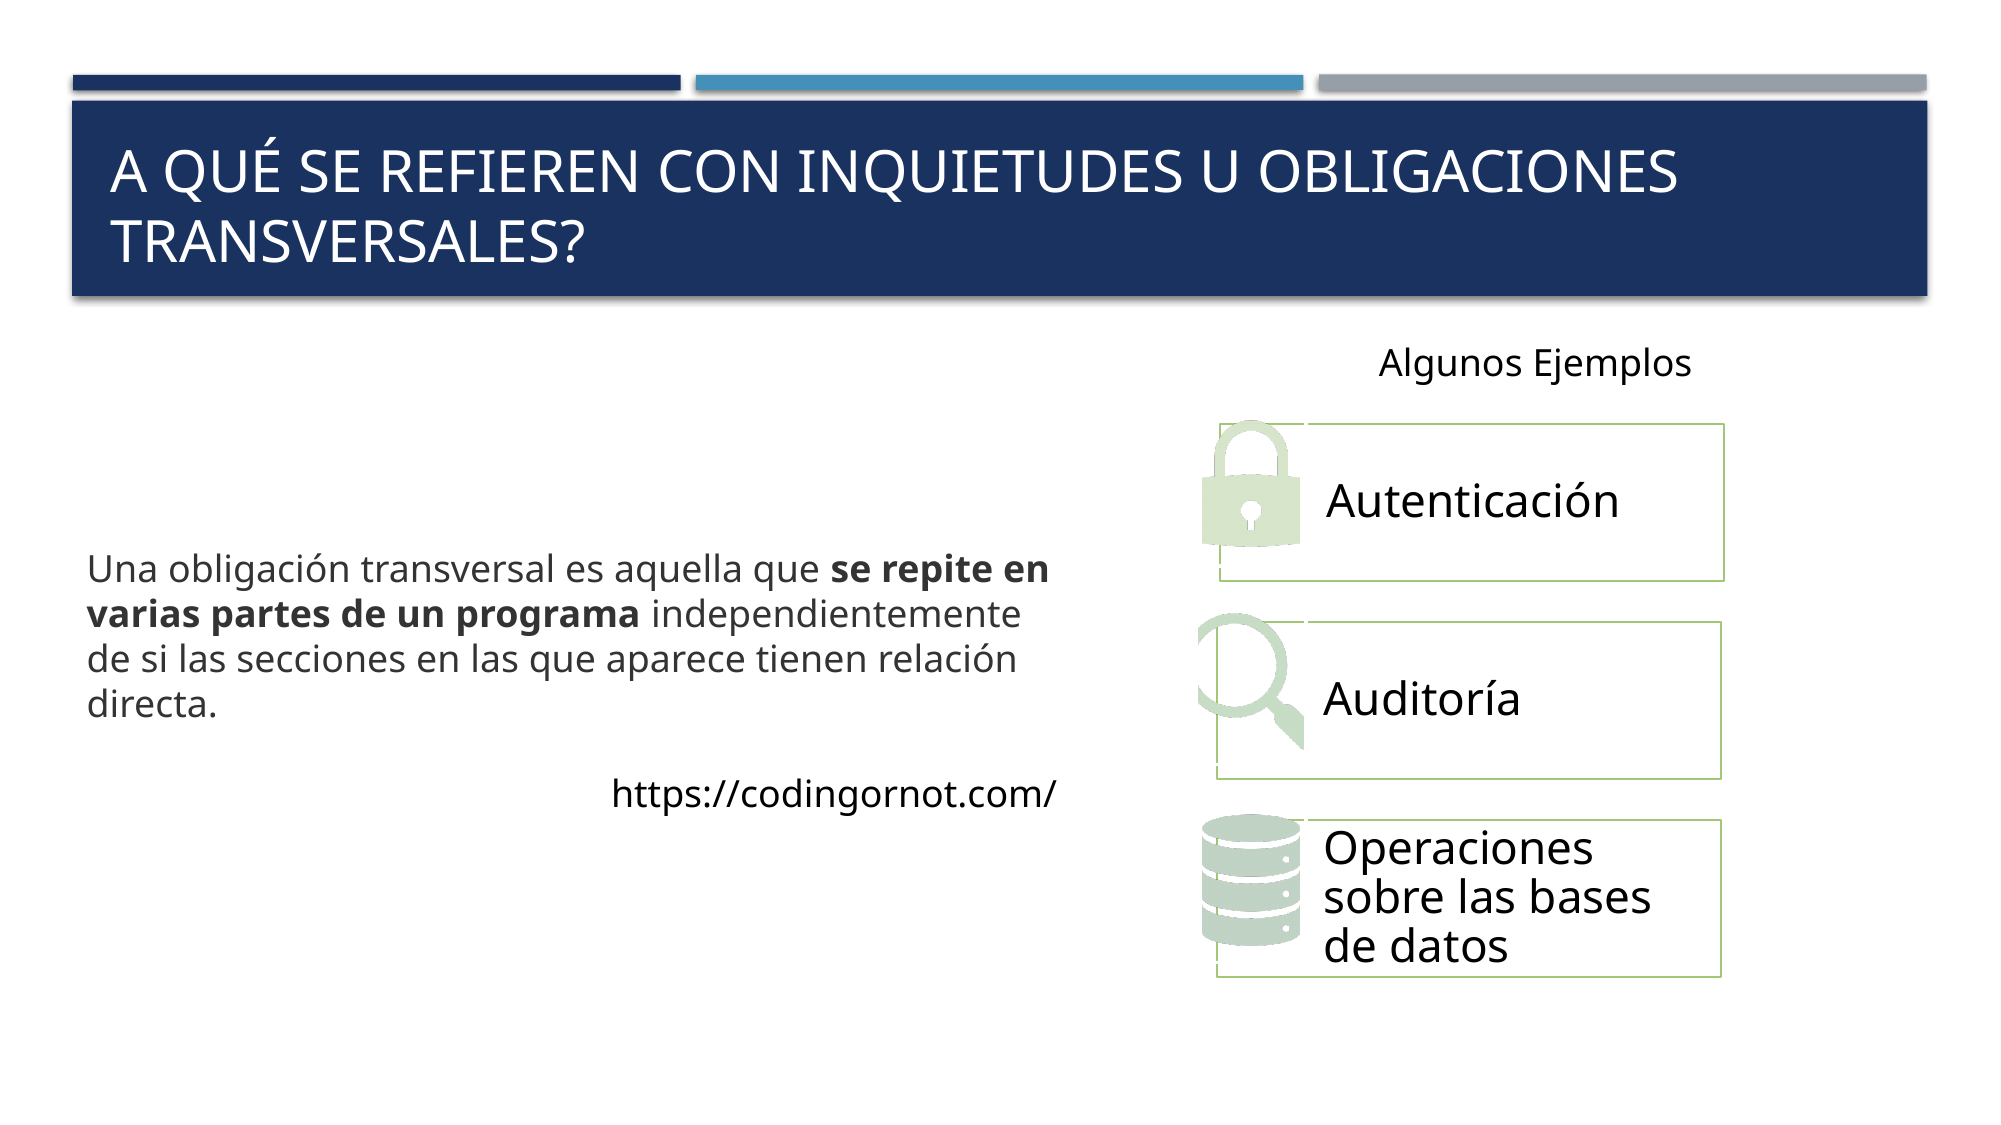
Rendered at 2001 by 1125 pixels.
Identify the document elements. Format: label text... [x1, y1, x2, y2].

text_box Una obligación transversal es aquella que se repite en varias partes de un programa independientemente de si las secciones en las que aparece tienen relación directa. https://codingornot.com/ [71, 537, 946, 823]
title A Qué se refieren con inquietudes u obligaciones transversales? [95, 115, 1905, 282]
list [952, 386, 1964, 992]
text_box Algunos Ejemplos [1364, 332, 1725, 385]
